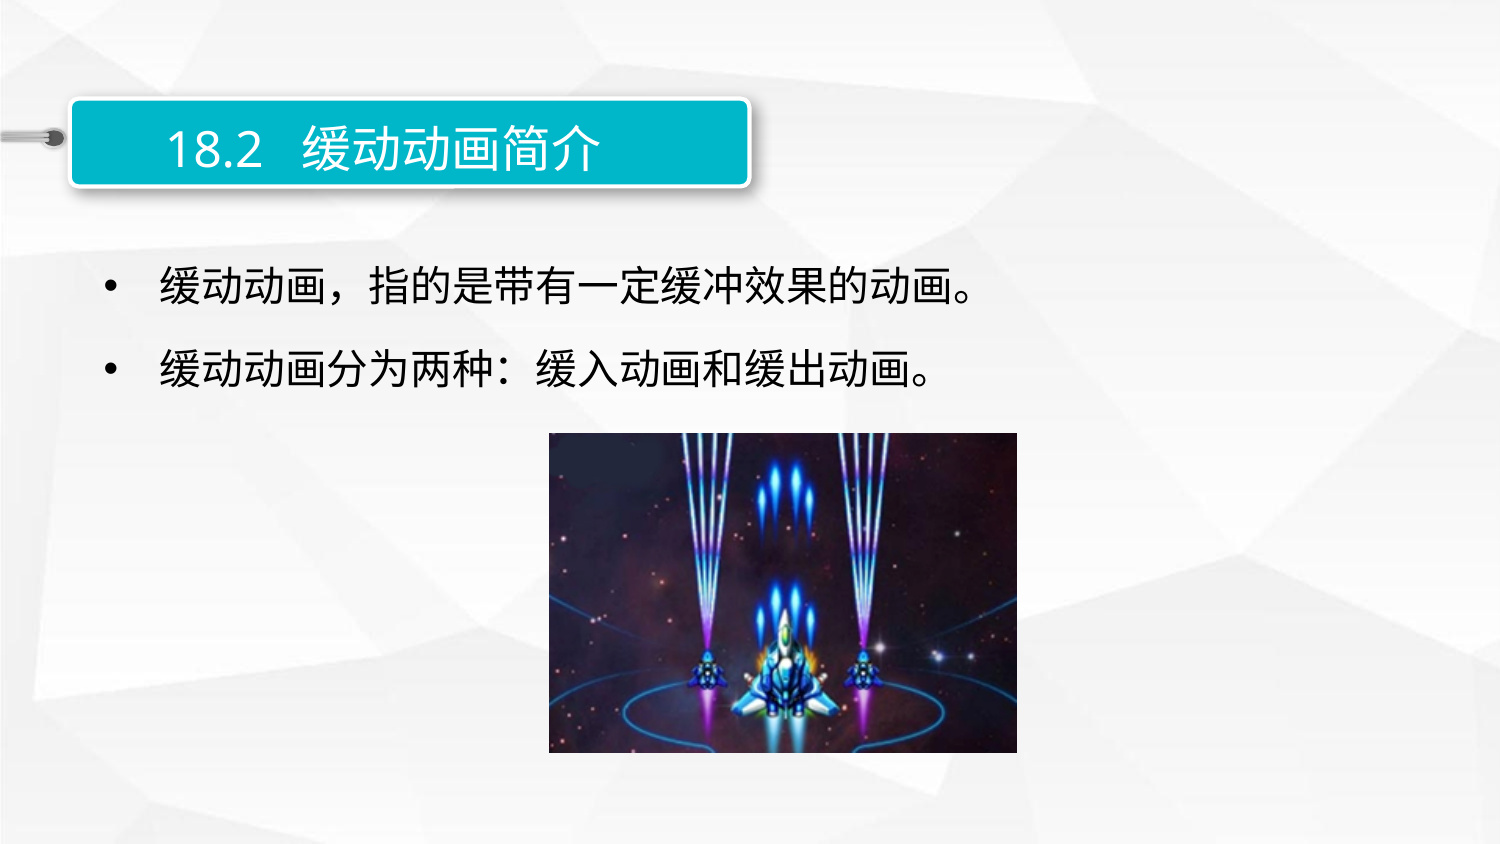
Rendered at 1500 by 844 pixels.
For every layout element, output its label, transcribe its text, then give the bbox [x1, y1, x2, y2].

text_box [40, 128, 67, 149]
text_box [67, 96, 752, 189]
picture [0, 0, 1500, 844]
list 缓动动画，指的是带有一定缓冲效果的动画。 缓动动画分为两种：缓入动画和缓出动画。 [88, 227, 1470, 422]
text_box 18.2 缓动动画简介 [40, 110, 727, 185]
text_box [1, 133, 49, 142]
